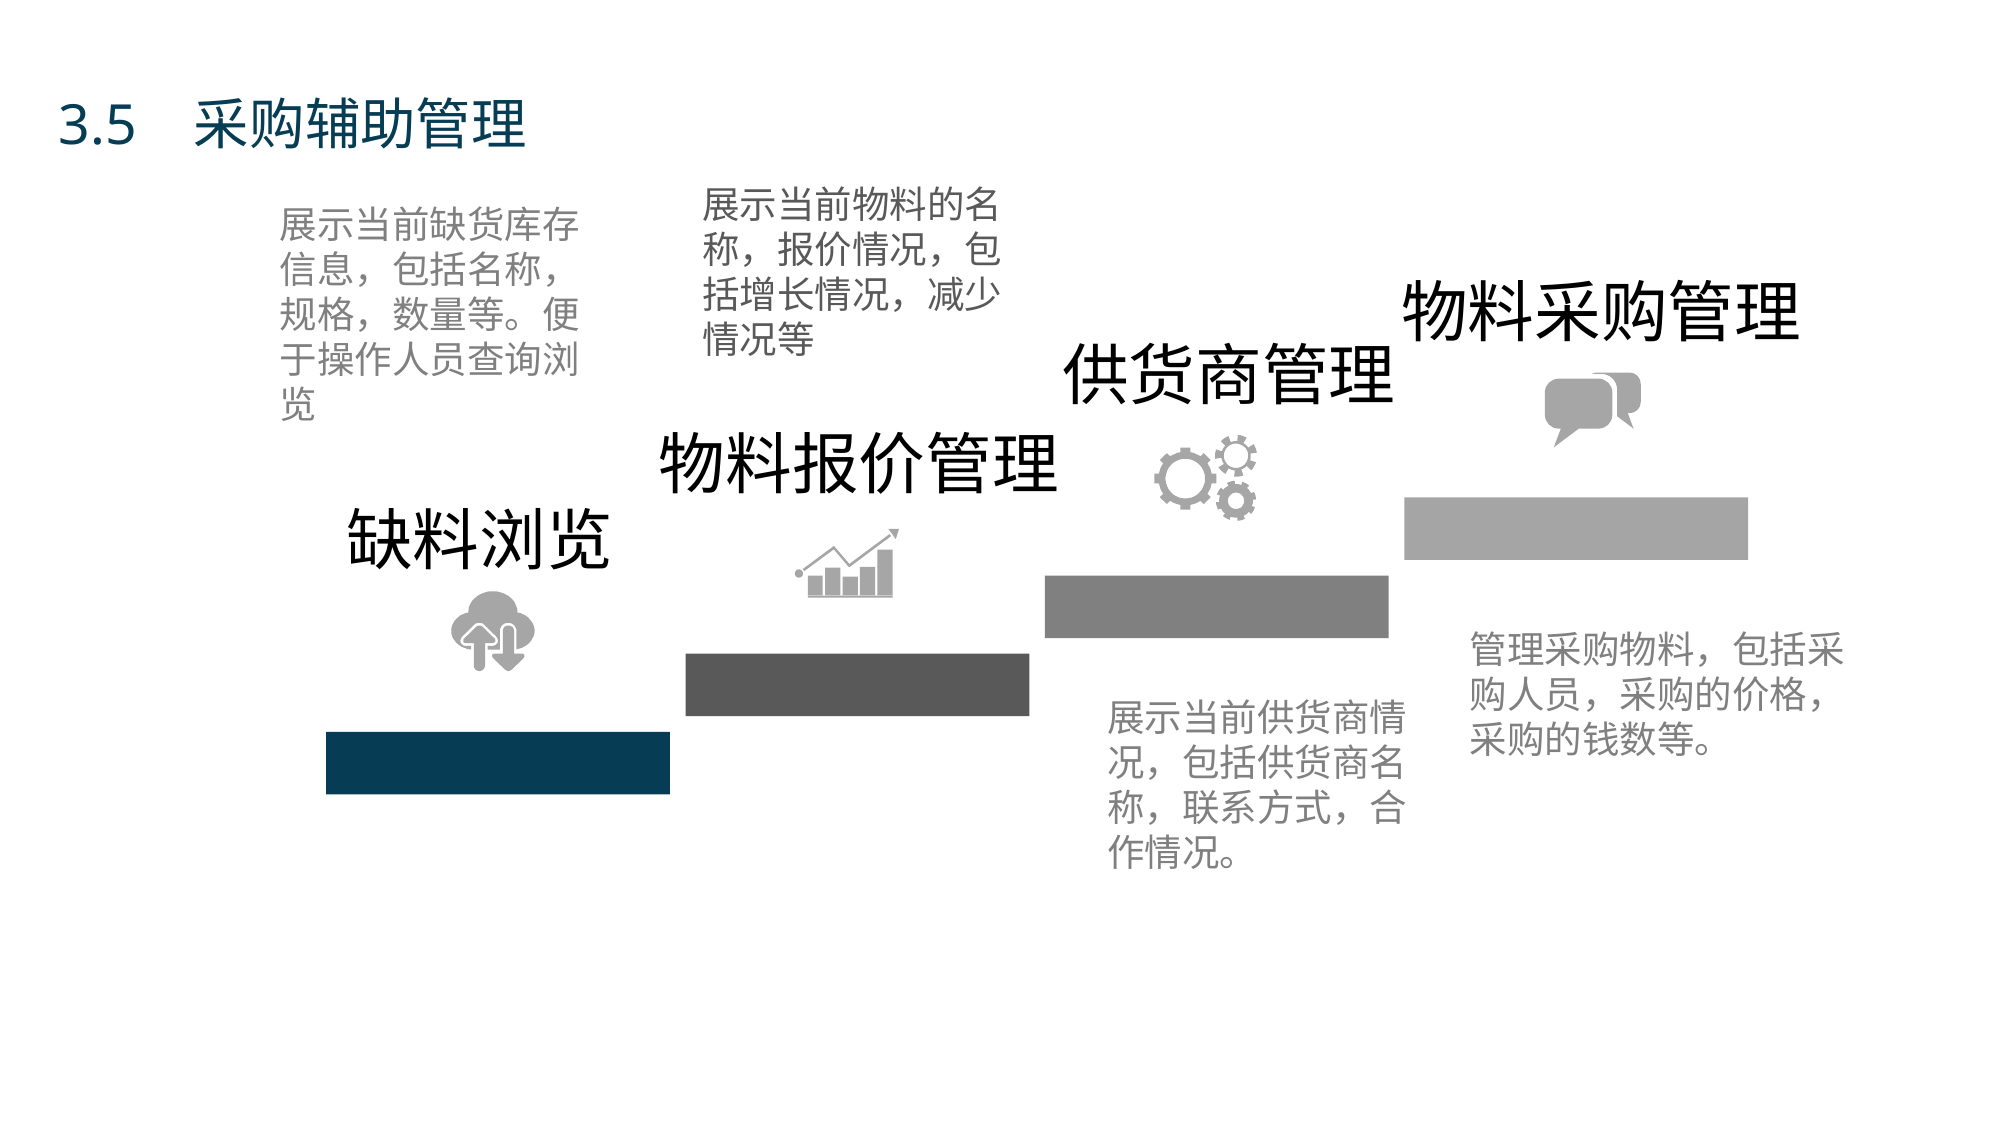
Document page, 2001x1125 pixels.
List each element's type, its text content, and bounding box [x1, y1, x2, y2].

text_box 展示当前供货商情况，包括供货商名称，联系方式，合作情况。 [1092, 686, 1458, 881]
text_box 3.5 采购辅助管理 [44, 81, 542, 163]
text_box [326, 490, 670, 795]
text_box 展示当前缺货库存信息，包括名称，规格，数量等。便于操作人员查询浏览 [264, 193, 623, 434]
text_box 管理采购物料，包括采购人员，采购的价格，采购的钱数等。 [1454, 618, 1890, 769]
text_box 展示当前物料的名称，报价情况，包括增长情况，减少情况等 [687, 173, 1020, 369]
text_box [1044, 325, 1413, 639]
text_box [1384, 262, 1819, 560]
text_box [642, 414, 1077, 717]
